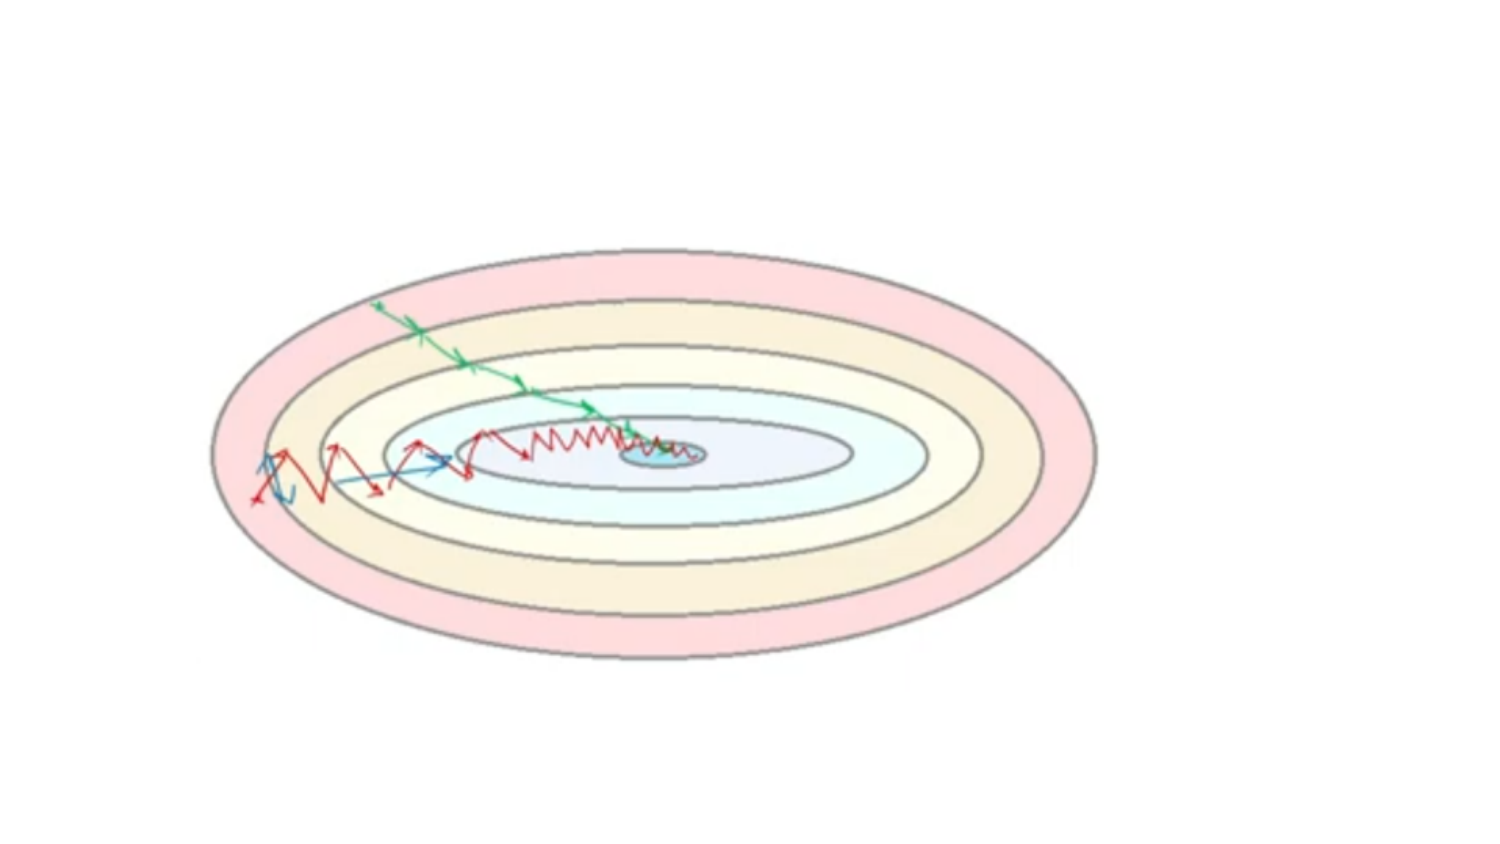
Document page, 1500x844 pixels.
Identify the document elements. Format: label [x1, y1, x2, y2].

picture [196, 225, 1150, 692]
